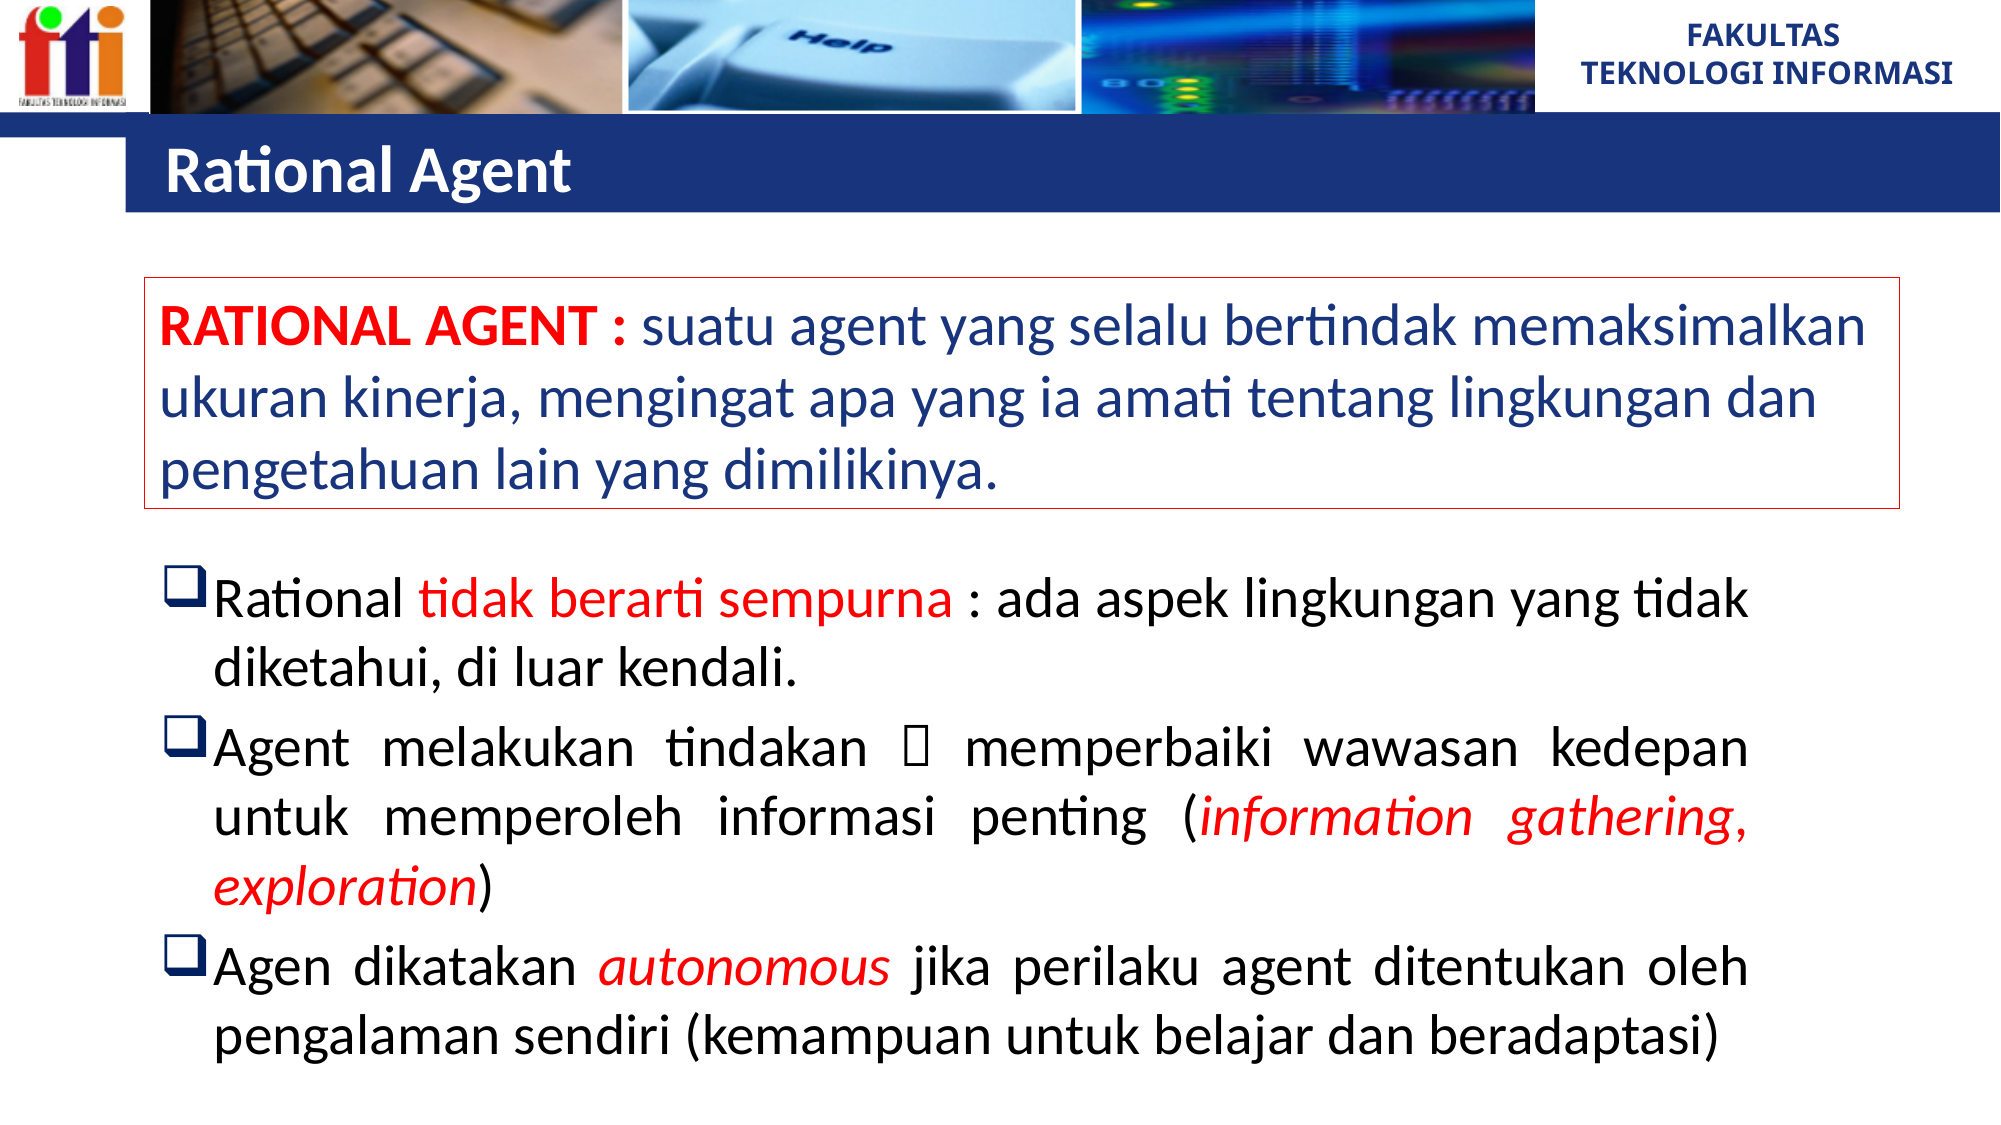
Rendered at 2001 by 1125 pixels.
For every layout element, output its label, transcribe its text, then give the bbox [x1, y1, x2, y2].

picture [149, 0, 1535, 114]
title Rational Agent [149, 119, 1934, 213]
picture [19, 6, 126, 106]
text_box RATIONAL AGENT : suatu agent yang selalu bertindak memaksimalkan ukuran kinerja, mengingat apa yang ia amati tentang lingkungan dan pengetahuan lain yang dimilikinya. [144, 277, 1900, 509]
list Rational tidak berarti sempurna : ada aspek lingkungan yang tidak diketahui, di luar kendali. Agent melakukan tindakan  memperbaiki wawasan kedepan untuk memperoleh informasi penting (information gathering, exploration) Agen dikatakan autonomous jika perilaku agent ditentukan oleh pengalaman sendiri (kemampuan untuk belajar dan beradaptasi) [144, 551, 1766, 1125]
